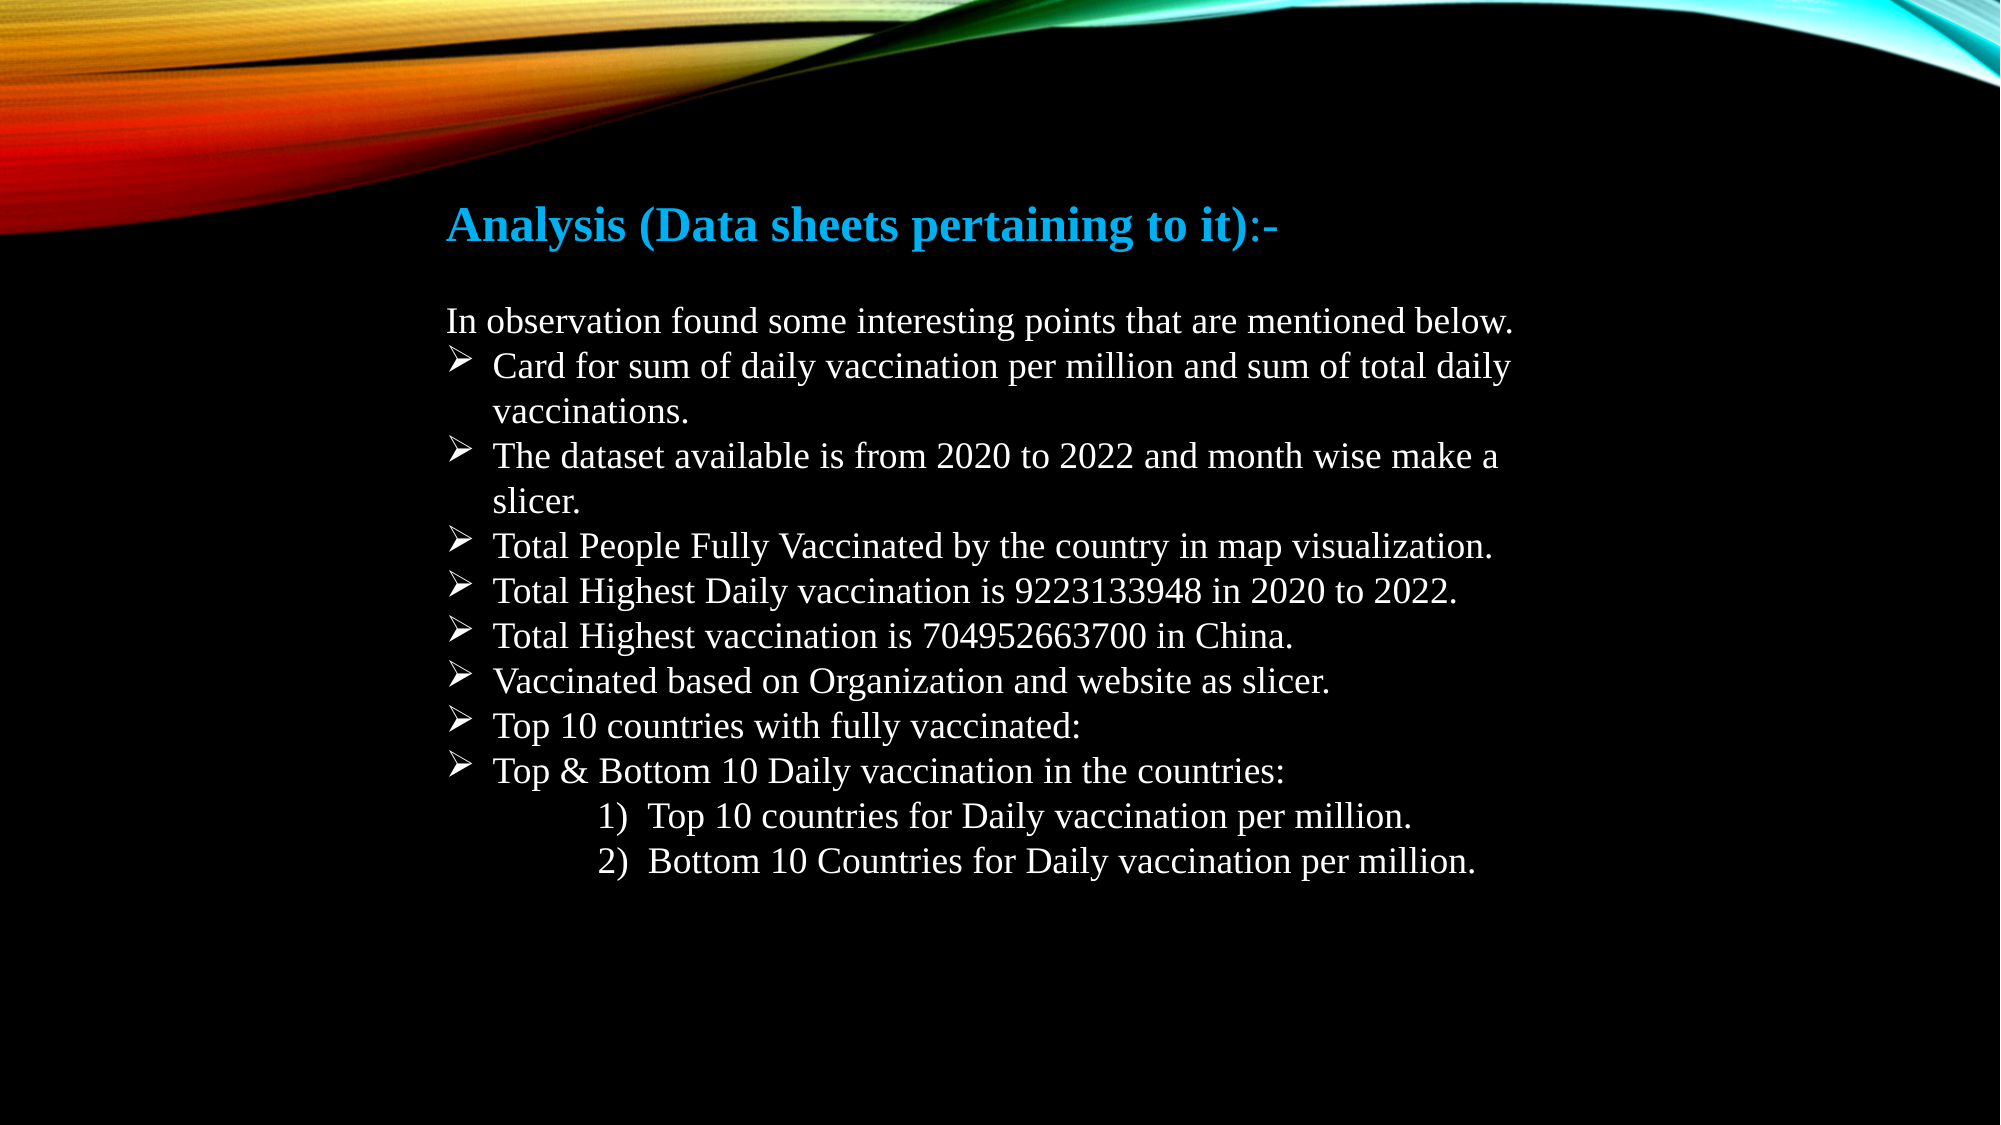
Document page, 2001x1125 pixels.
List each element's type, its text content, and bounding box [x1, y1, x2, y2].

text_box Analysis (Data sheets pertaining to it):- In observation found some interesting points that are mentioned below. Card for sum of daily vaccination per million and sum of total daily vaccinations. The dataset available is from 2020 to 2022 and month wise make a slicer. Total People Fully Vaccinated by the country in map visualization. Total Highest Daily vaccination is 9223133948 in 2020 to 2022. Total Highest vaccination is 704952663700 in China. Vaccinated based on Organization and website as slicer. Top 10 countries with fully vaccinated: Top & Bottom 10 Daily vaccination in the countries: 1) Top 10 countries for Daily vaccination per million. 2) Bottom 10 Countries for Daily vaccination per million. [430, 183, 1569, 934]
picture [0, 0, 2000, 237]
